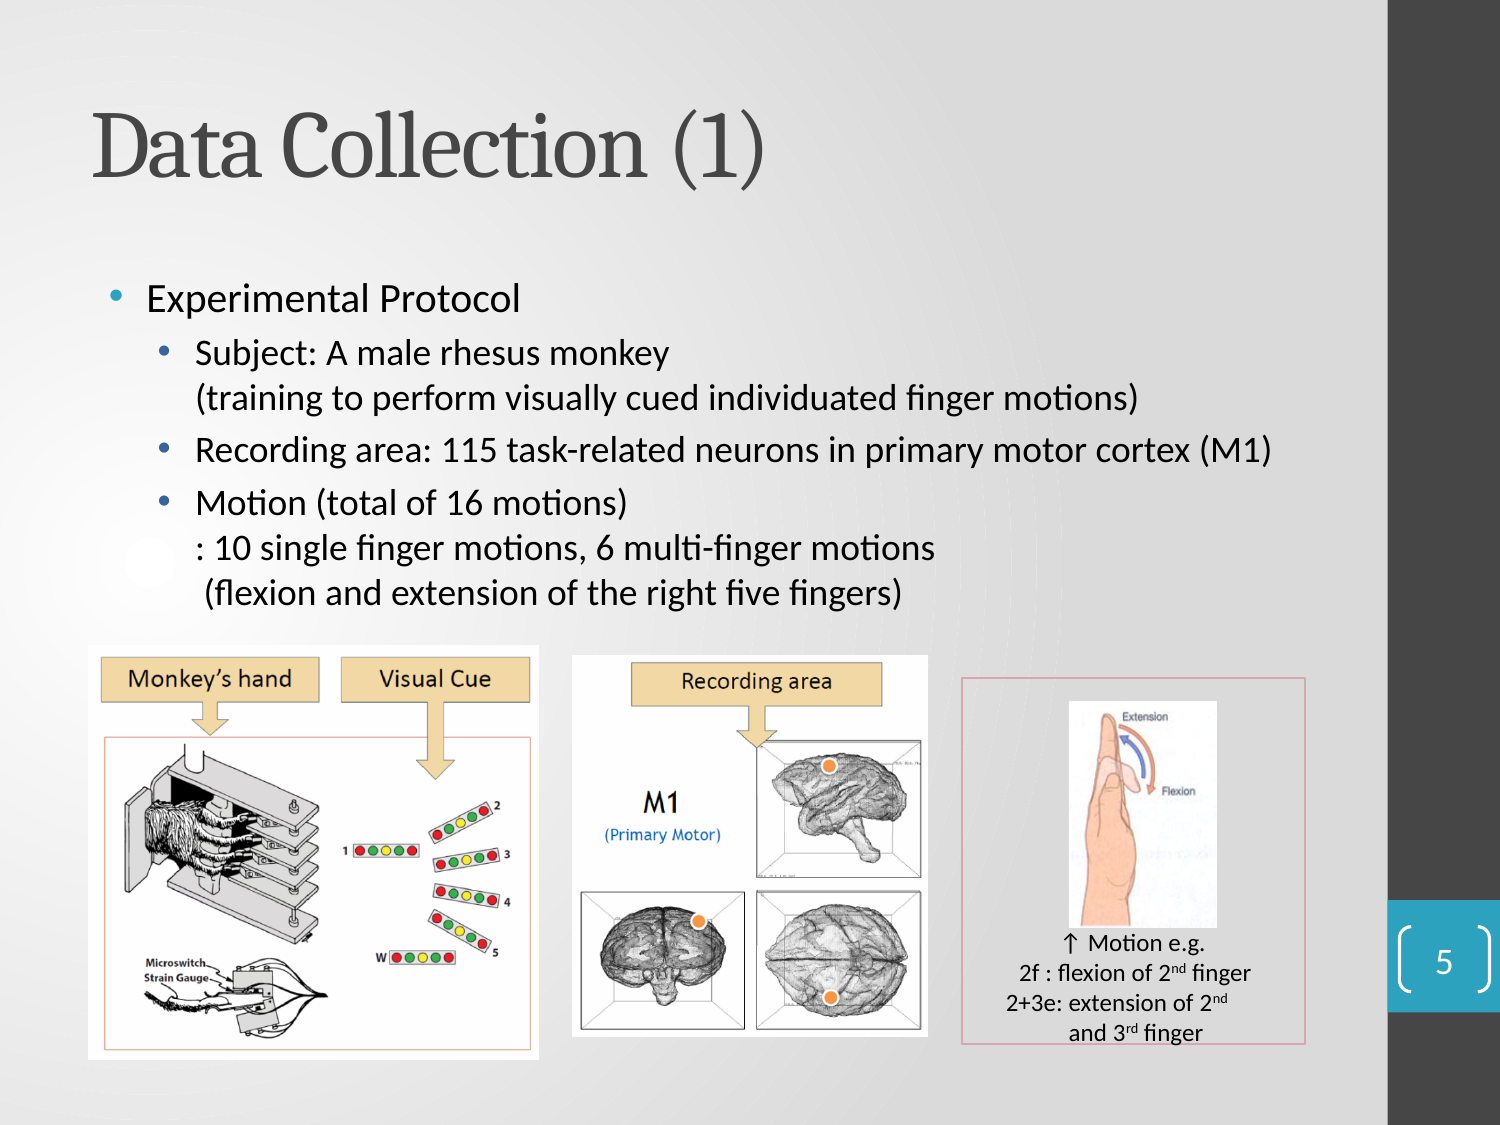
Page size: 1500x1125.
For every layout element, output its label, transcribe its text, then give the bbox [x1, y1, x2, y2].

list Experimental Protocol Subject: A male rhesus monkey (training to perform visually cued individuated finger motions) Recording area: 115 task-related neurons in primary motor cortex (M1) Motion (total of 16 motions) : 10 single finger motions, 6 multi-finger motions (flexion and extension of the right five fingers) [75, 262, 1325, 1070]
title Data Collection (1) [75, 45, 1325, 233]
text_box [950, 677, 1315, 1056]
slide_number 5 [1397, 925, 1492, 994]
picture [88, 644, 539, 1061]
picture [572, 654, 928, 1037]
